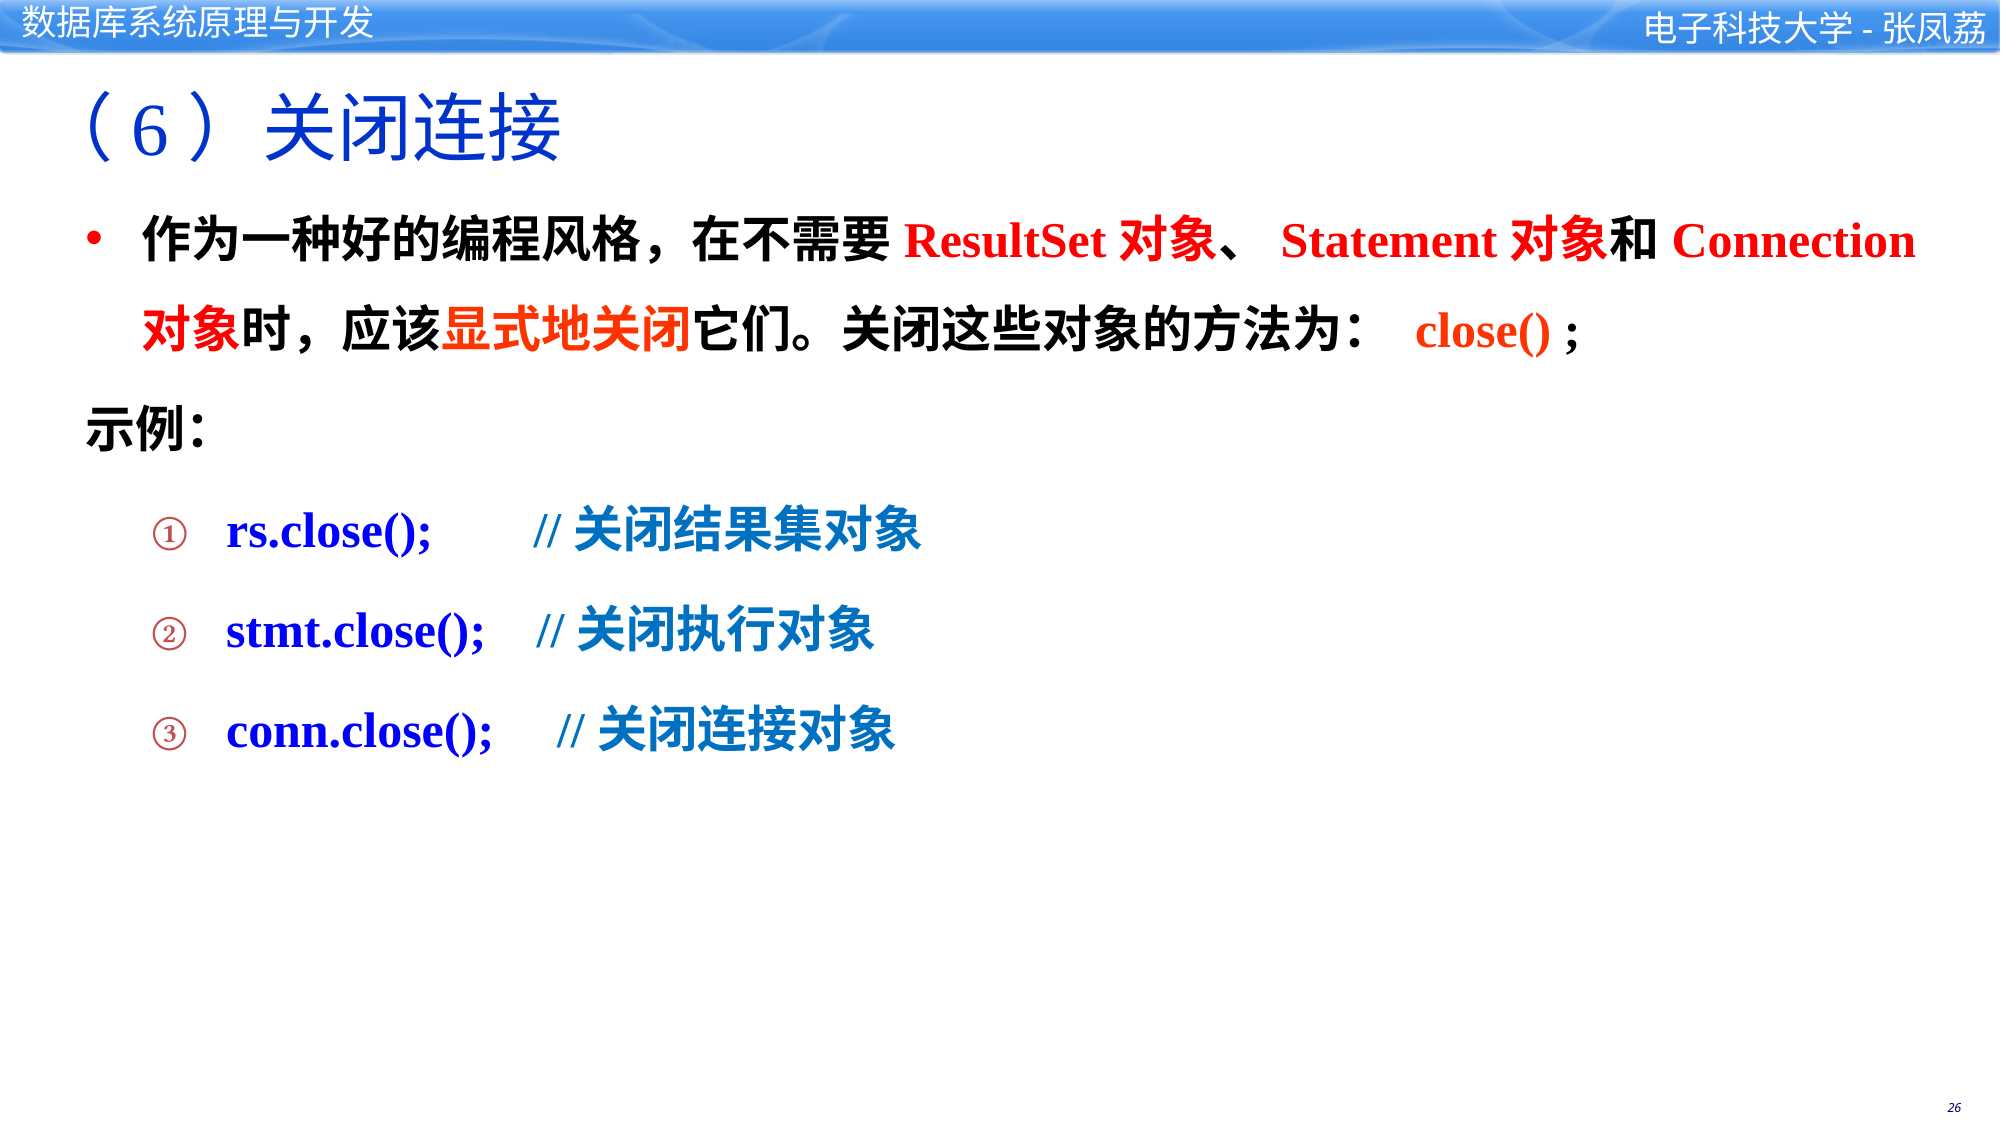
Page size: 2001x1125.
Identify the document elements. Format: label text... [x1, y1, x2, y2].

picture [0, 0, 2000, 55]
text_box 作为一种好的编程风格，在不需要ResultSet对象、Statement对象和Connection对象时，应该显式地关闭它们。关闭这些对象的方法为： close() ; 示例： rs.close(); //关闭结果集对象 stmt.close(); //关闭执行对象 conn.close(); //关闭连接对象 [70, 170, 1933, 986]
text_box （6）关闭连接 [27, 74, 1461, 177]
